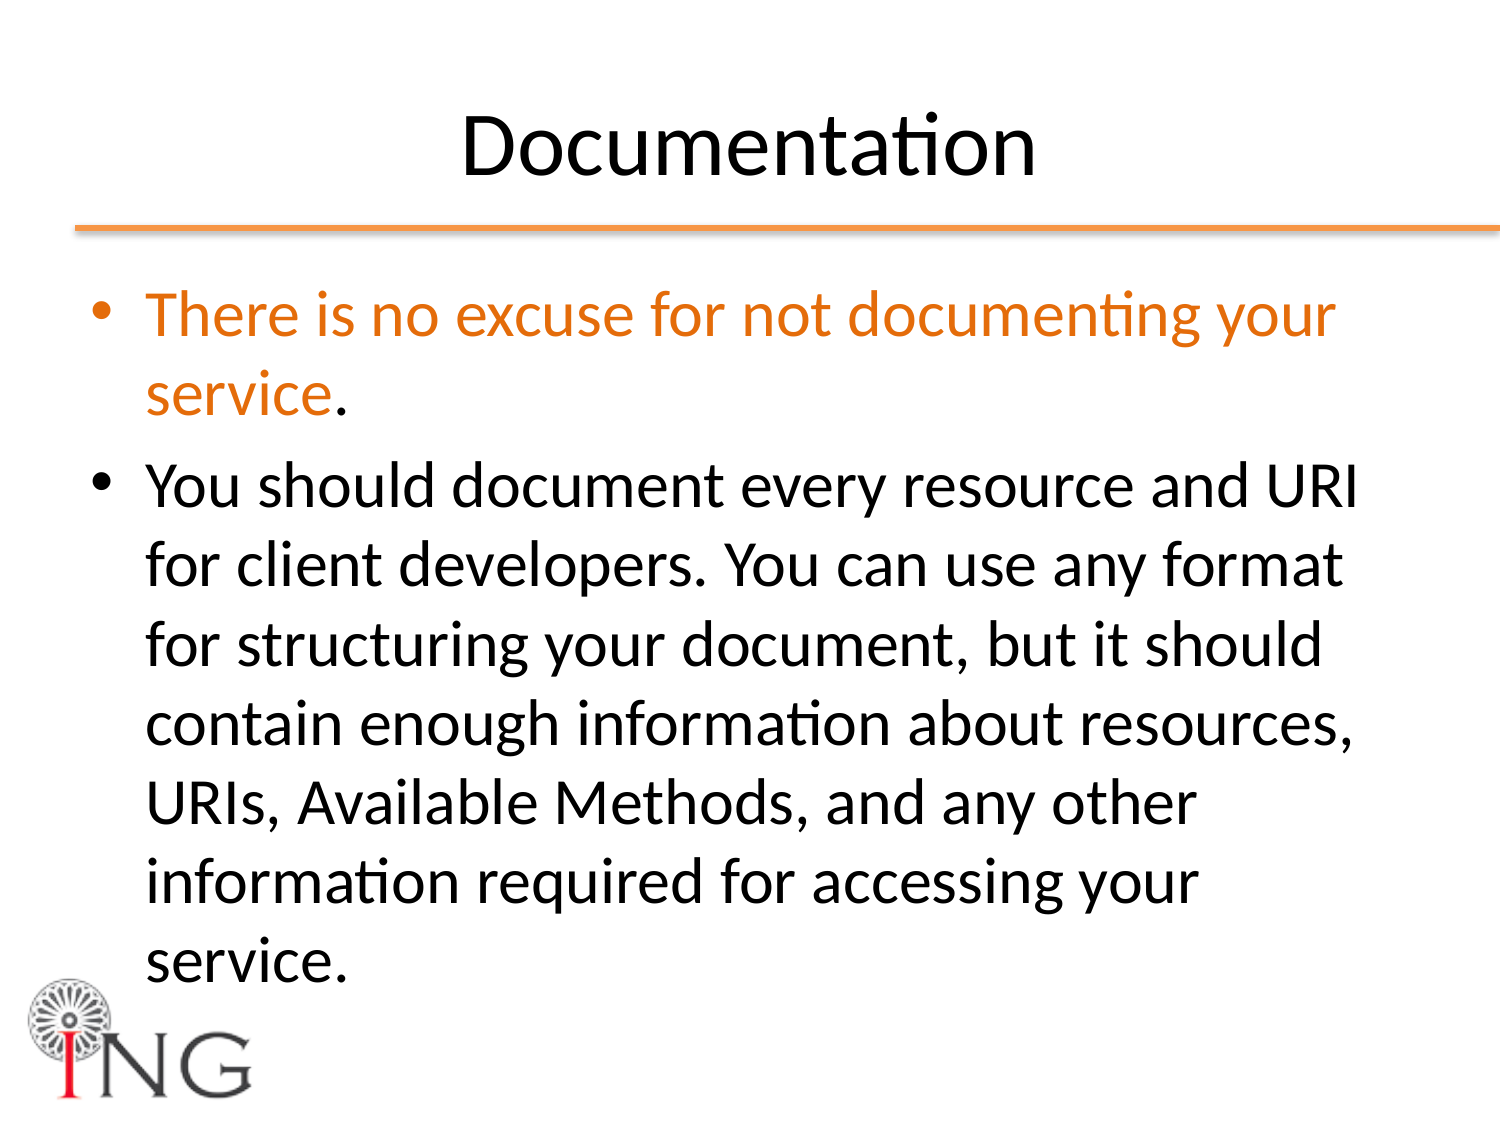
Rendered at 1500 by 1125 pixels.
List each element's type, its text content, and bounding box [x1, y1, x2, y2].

list There is no excuse for not documenting your service. You should document every resource and URI for client developers. You can use any format for structuring your document, but it should contain enough information about resources, URIs, Available Methods, and any other information required for accessing your service. [75, 262, 1425, 1005]
picture [3, 956, 281, 1125]
title Documentation [75, 45, 1425, 233]
